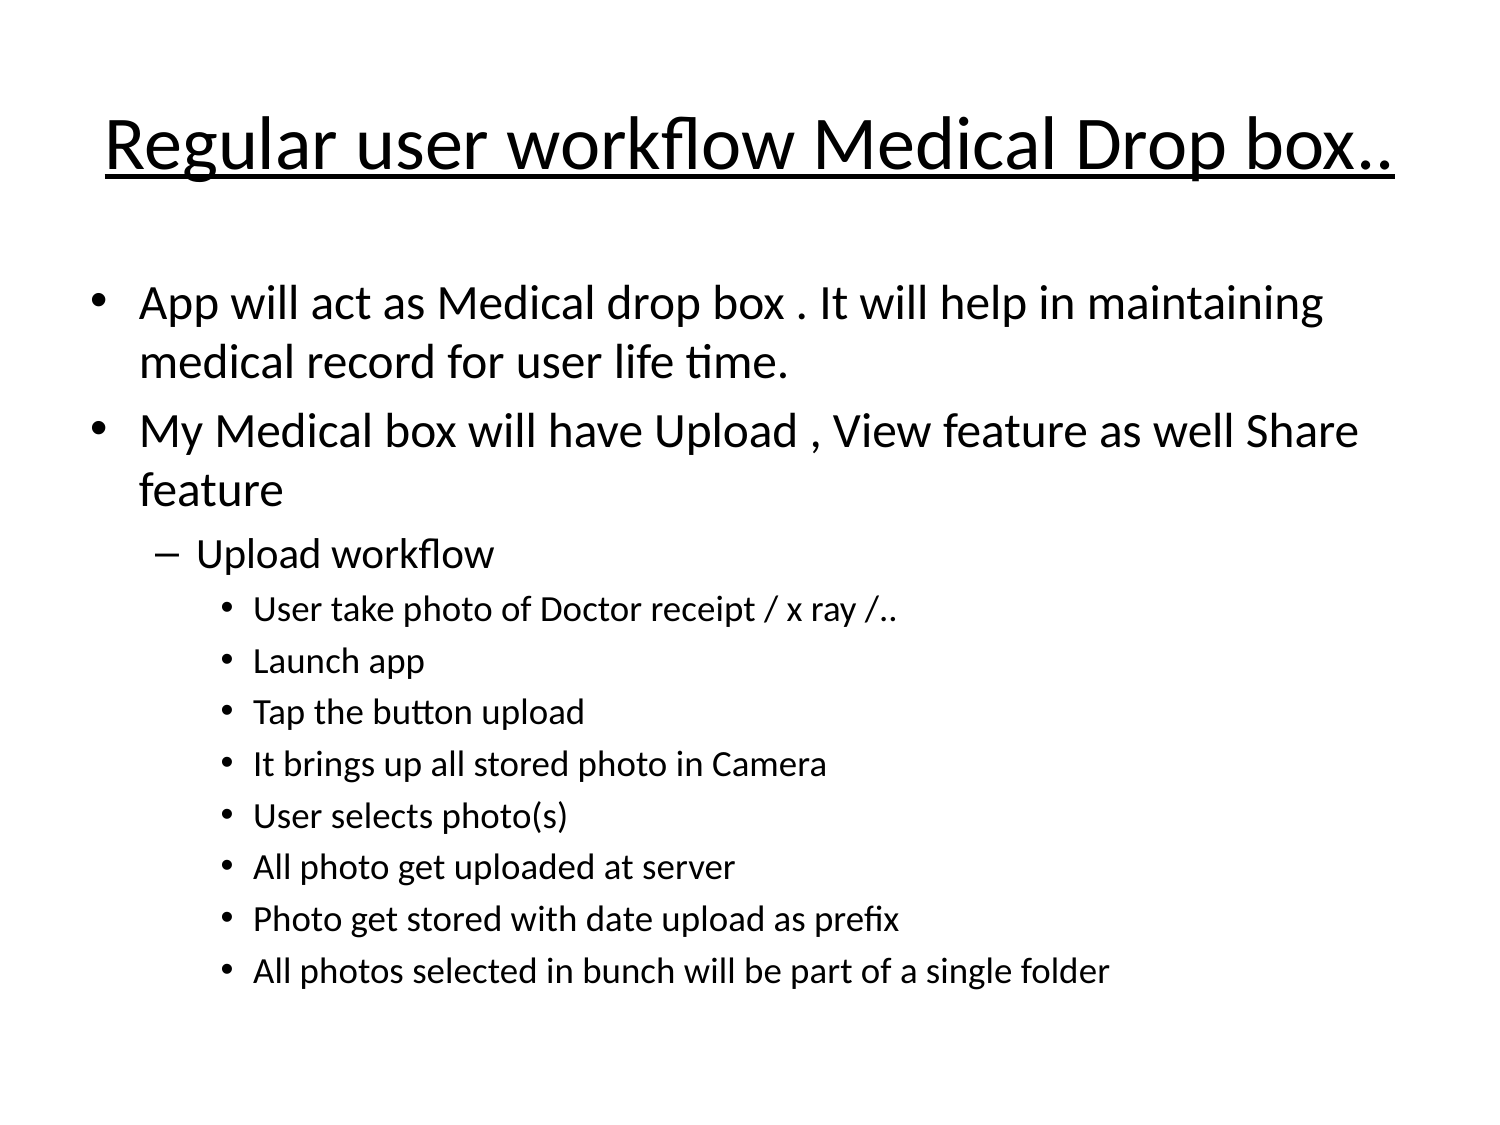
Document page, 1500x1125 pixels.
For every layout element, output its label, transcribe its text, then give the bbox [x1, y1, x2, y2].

title Regular user workflow Medical Drop box.. [75, 45, 1425, 233]
list App will act as Medical drop box . It will help in maintaining medical record for user life time. My Medical box will have Upload , View feature as well Share feature Upload workflow User take photo of Doctor receipt / x ray /.. Launch app Tap the button upload It brings up all stored photo in Camera User selects photo(s) All photo get uploaded at server Photo get stored with date upload as prefix All photos selected in bunch will be part of a single folder [75, 262, 1425, 1005]
